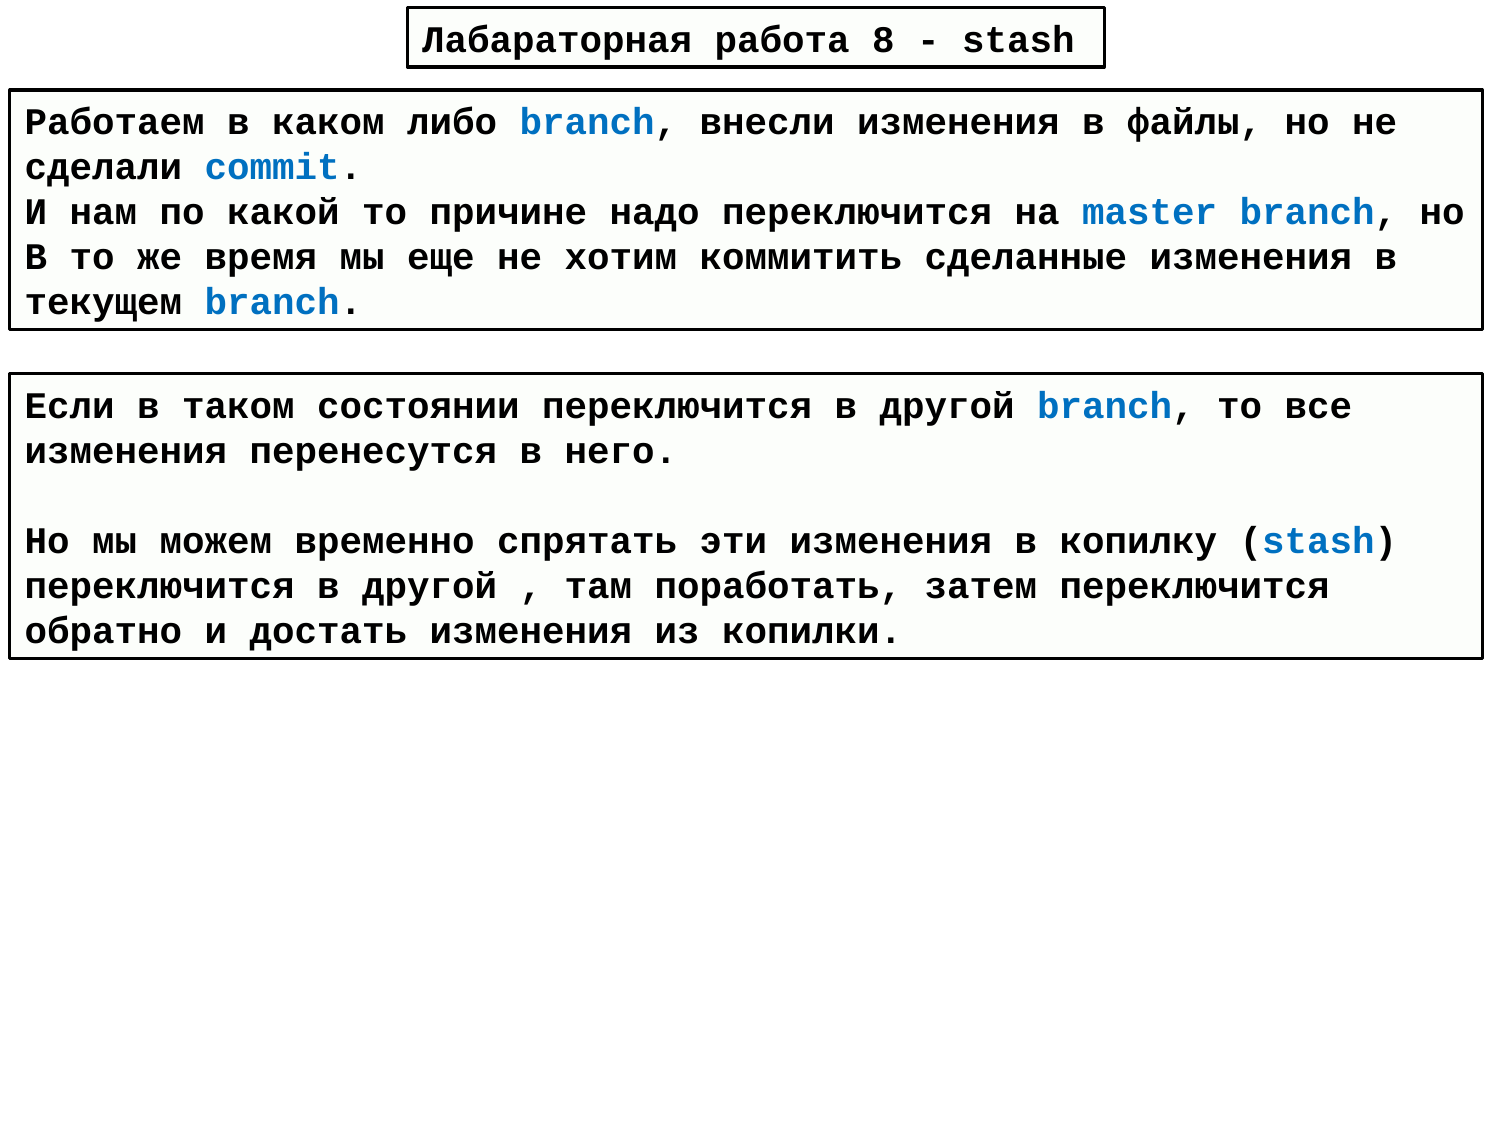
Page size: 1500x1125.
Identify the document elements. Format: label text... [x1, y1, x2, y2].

text_box Работаем в каком либо branch, внесли изменения в файлы, но не сделали commit. И нам по какой то причине надо переключится на master branch, но В то же время мы еще не хотим коммитить сделанные изменения в текущем branch. [9, 89, 1483, 330]
text_box Лабараторная работа 8 - stash [407, 7, 1105, 67]
text_box Если в таком состоянии переключится в другой branch, то все изменения перенесутся в него. Но мы можем временно спрятать эти изменения в копилку (stash) переключится в другой , там поработать, затем переключится обратно и достать изменения из копилки. [9, 373, 1483, 659]
